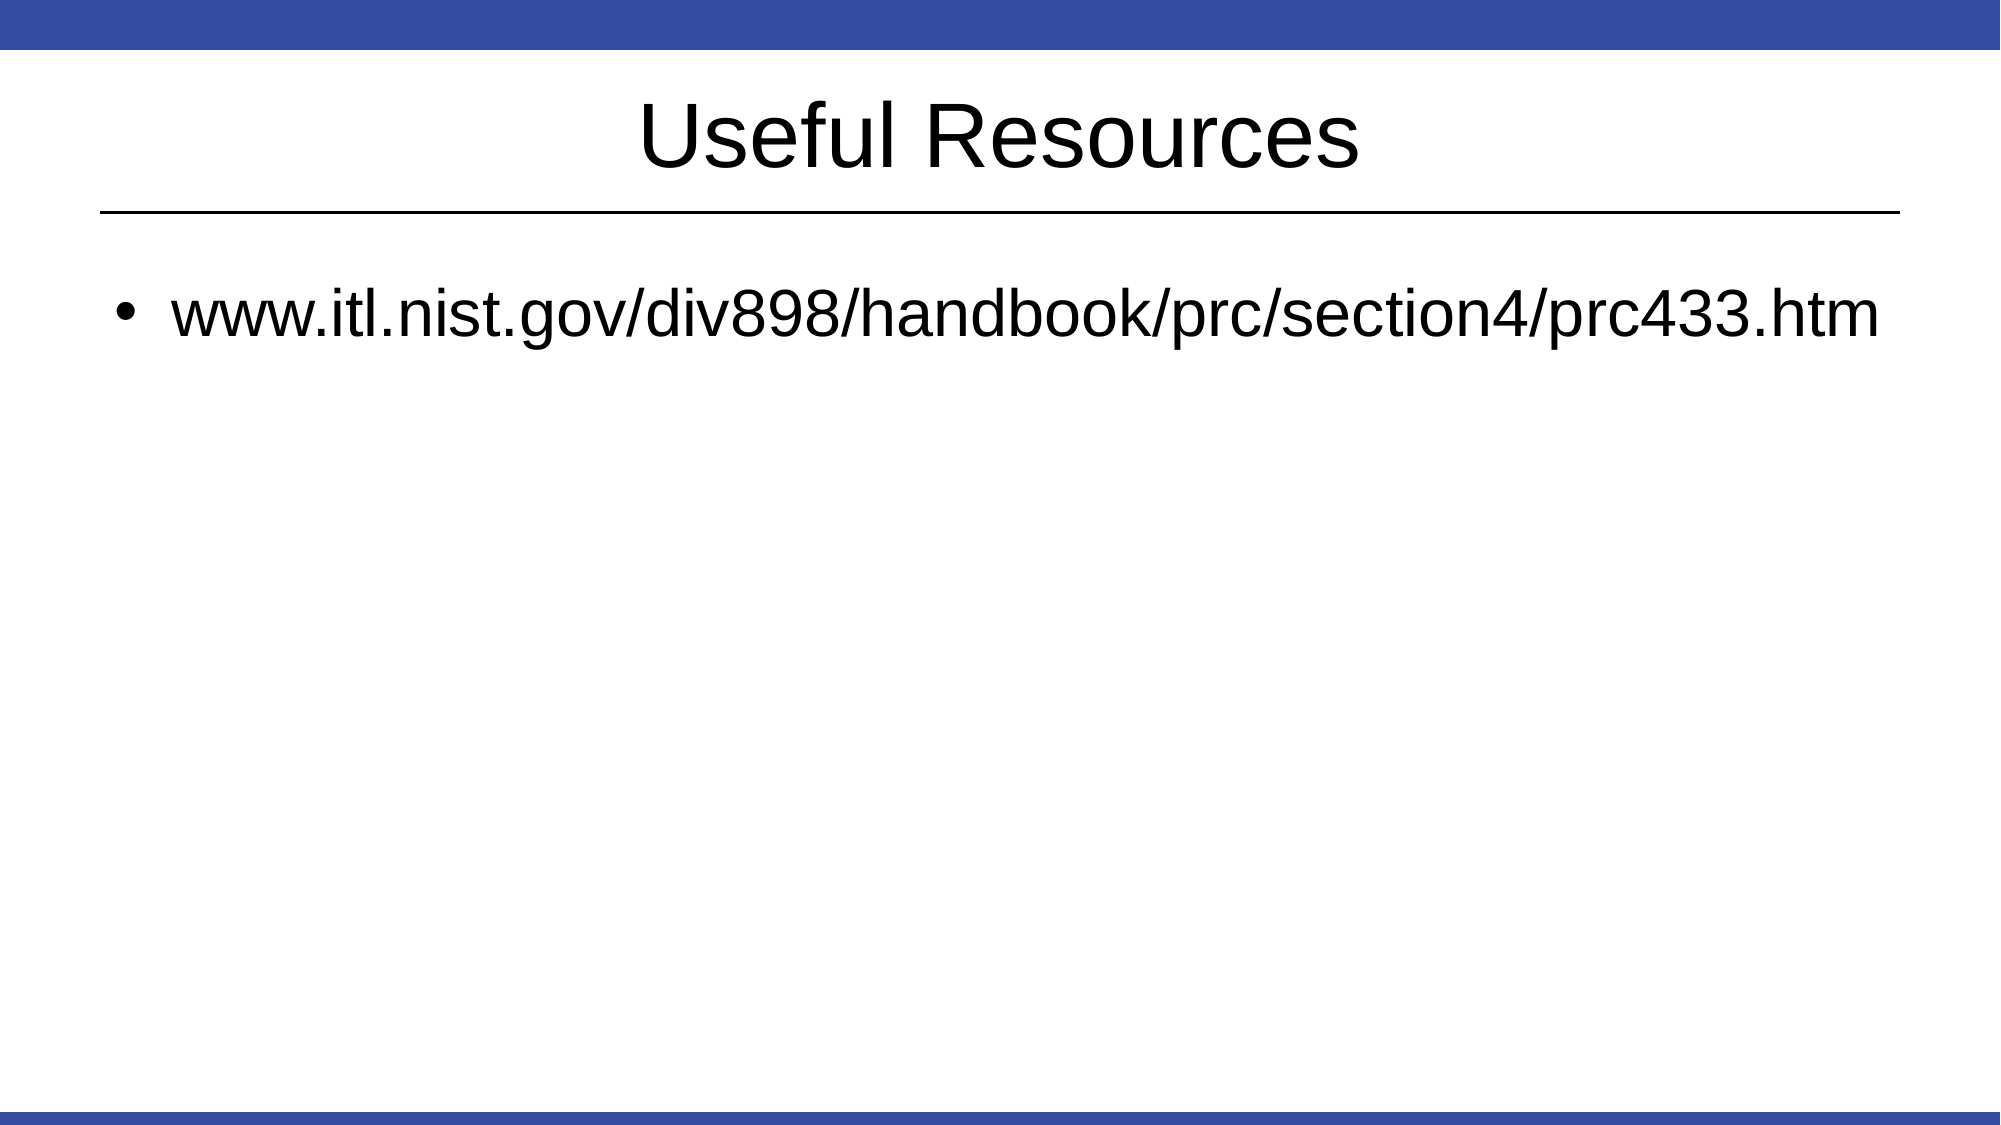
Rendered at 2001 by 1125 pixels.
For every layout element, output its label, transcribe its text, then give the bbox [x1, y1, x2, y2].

title Useful Resources [99, 37, 1900, 225]
list www.itl.nist.gov/div898/handbook/prc/section4/prc433.htm [99, 262, 1900, 1005]
